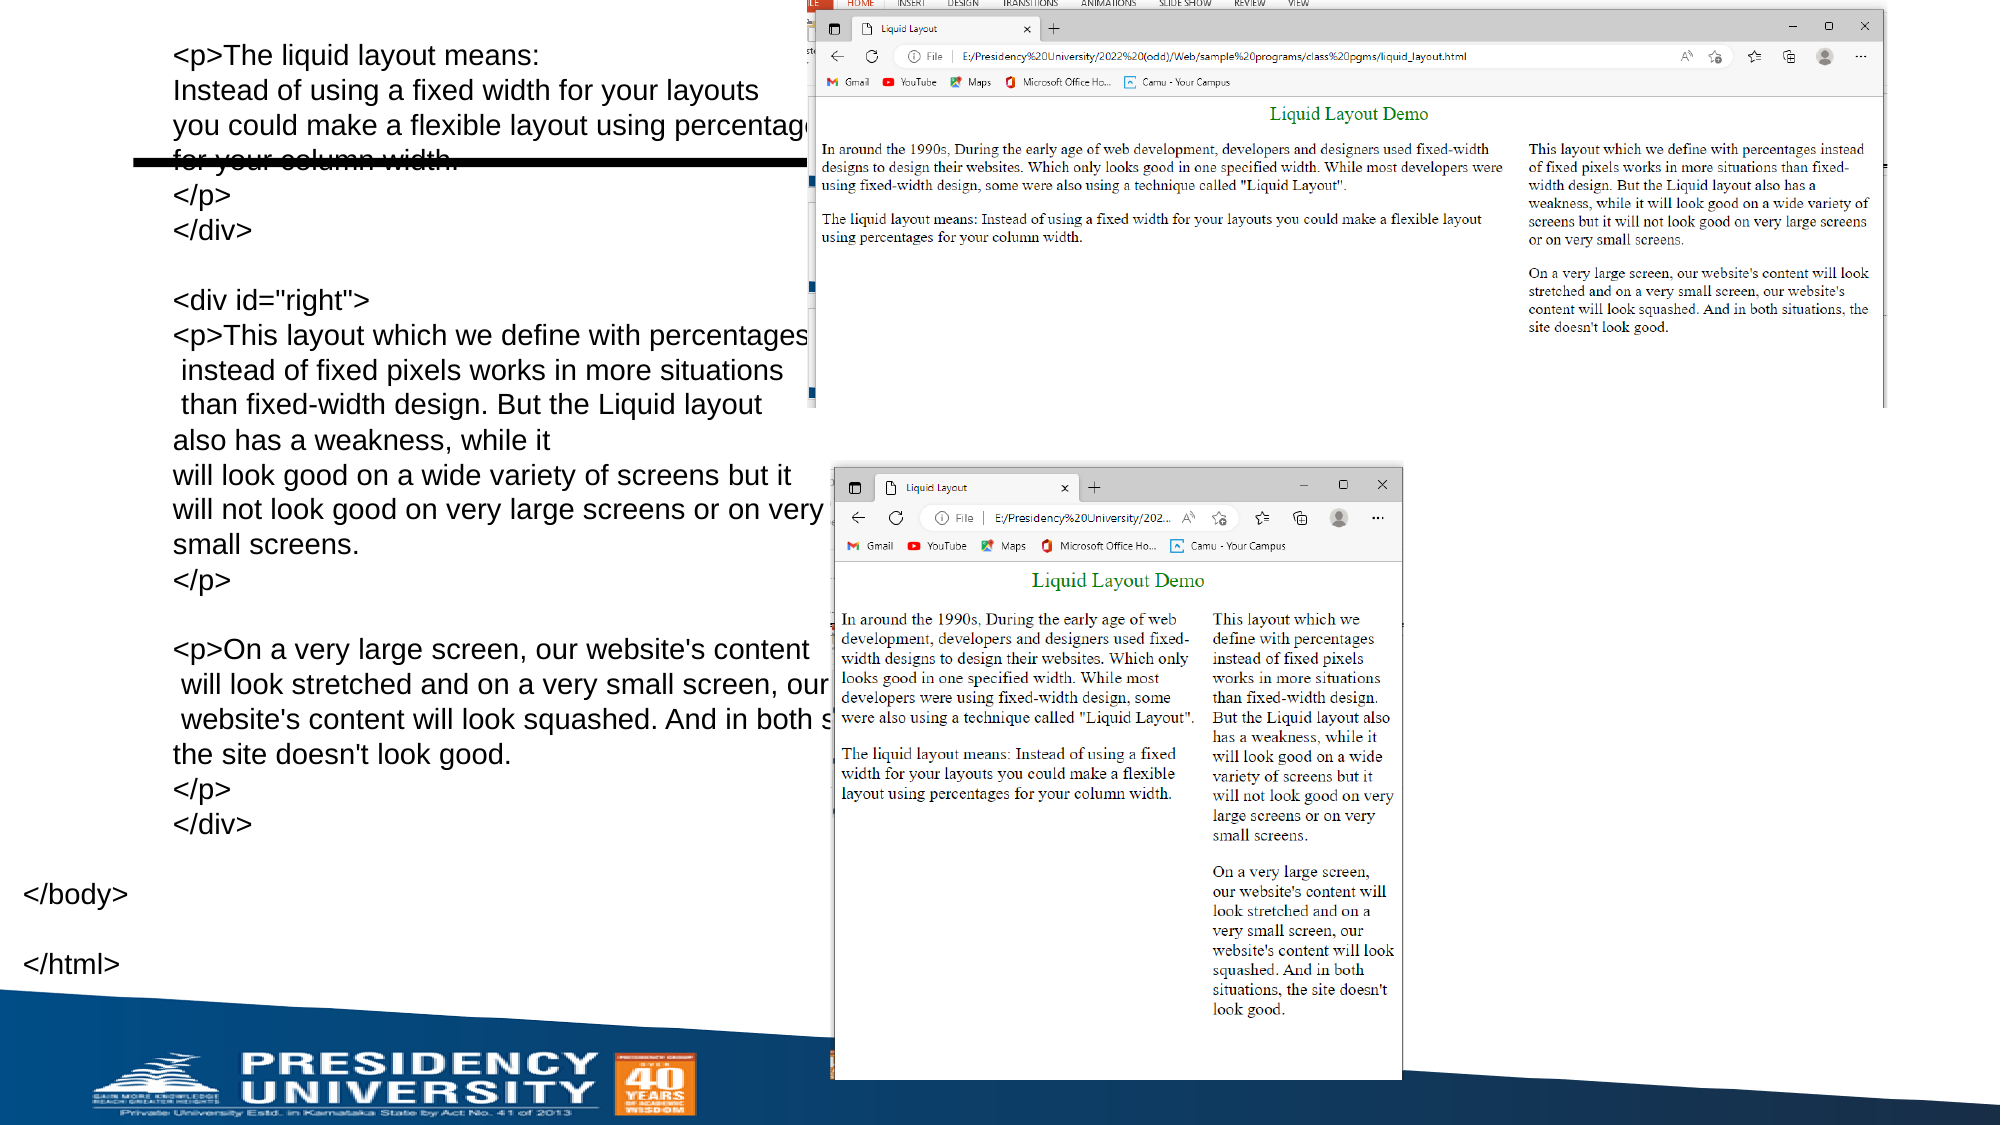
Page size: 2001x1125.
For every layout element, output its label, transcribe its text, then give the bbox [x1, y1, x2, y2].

picture [806, 0, 1888, 408]
list <p>The liquid layout means: Instead of using a fixed width for your layouts you could make a flexible layout using percentages for your column width. </p> </div> <div id="right"> <p>This layout which we define with percentages instead of fixed pixels works in more situations than fixed-width design. But the Liquid layout also has a weakness, while it will look good on a wide variety of screens but it will not look good on very large screens or on very small screens. </p> <p>On a very large screen, our website's content will look stretched and on a very small screen, our website's content will look squashed. And in both situations, the site doesn't look good. </p> </div> </body> </html> [11, 31, 1730, 1031]
picture [0, 459, 2000, 1125]
